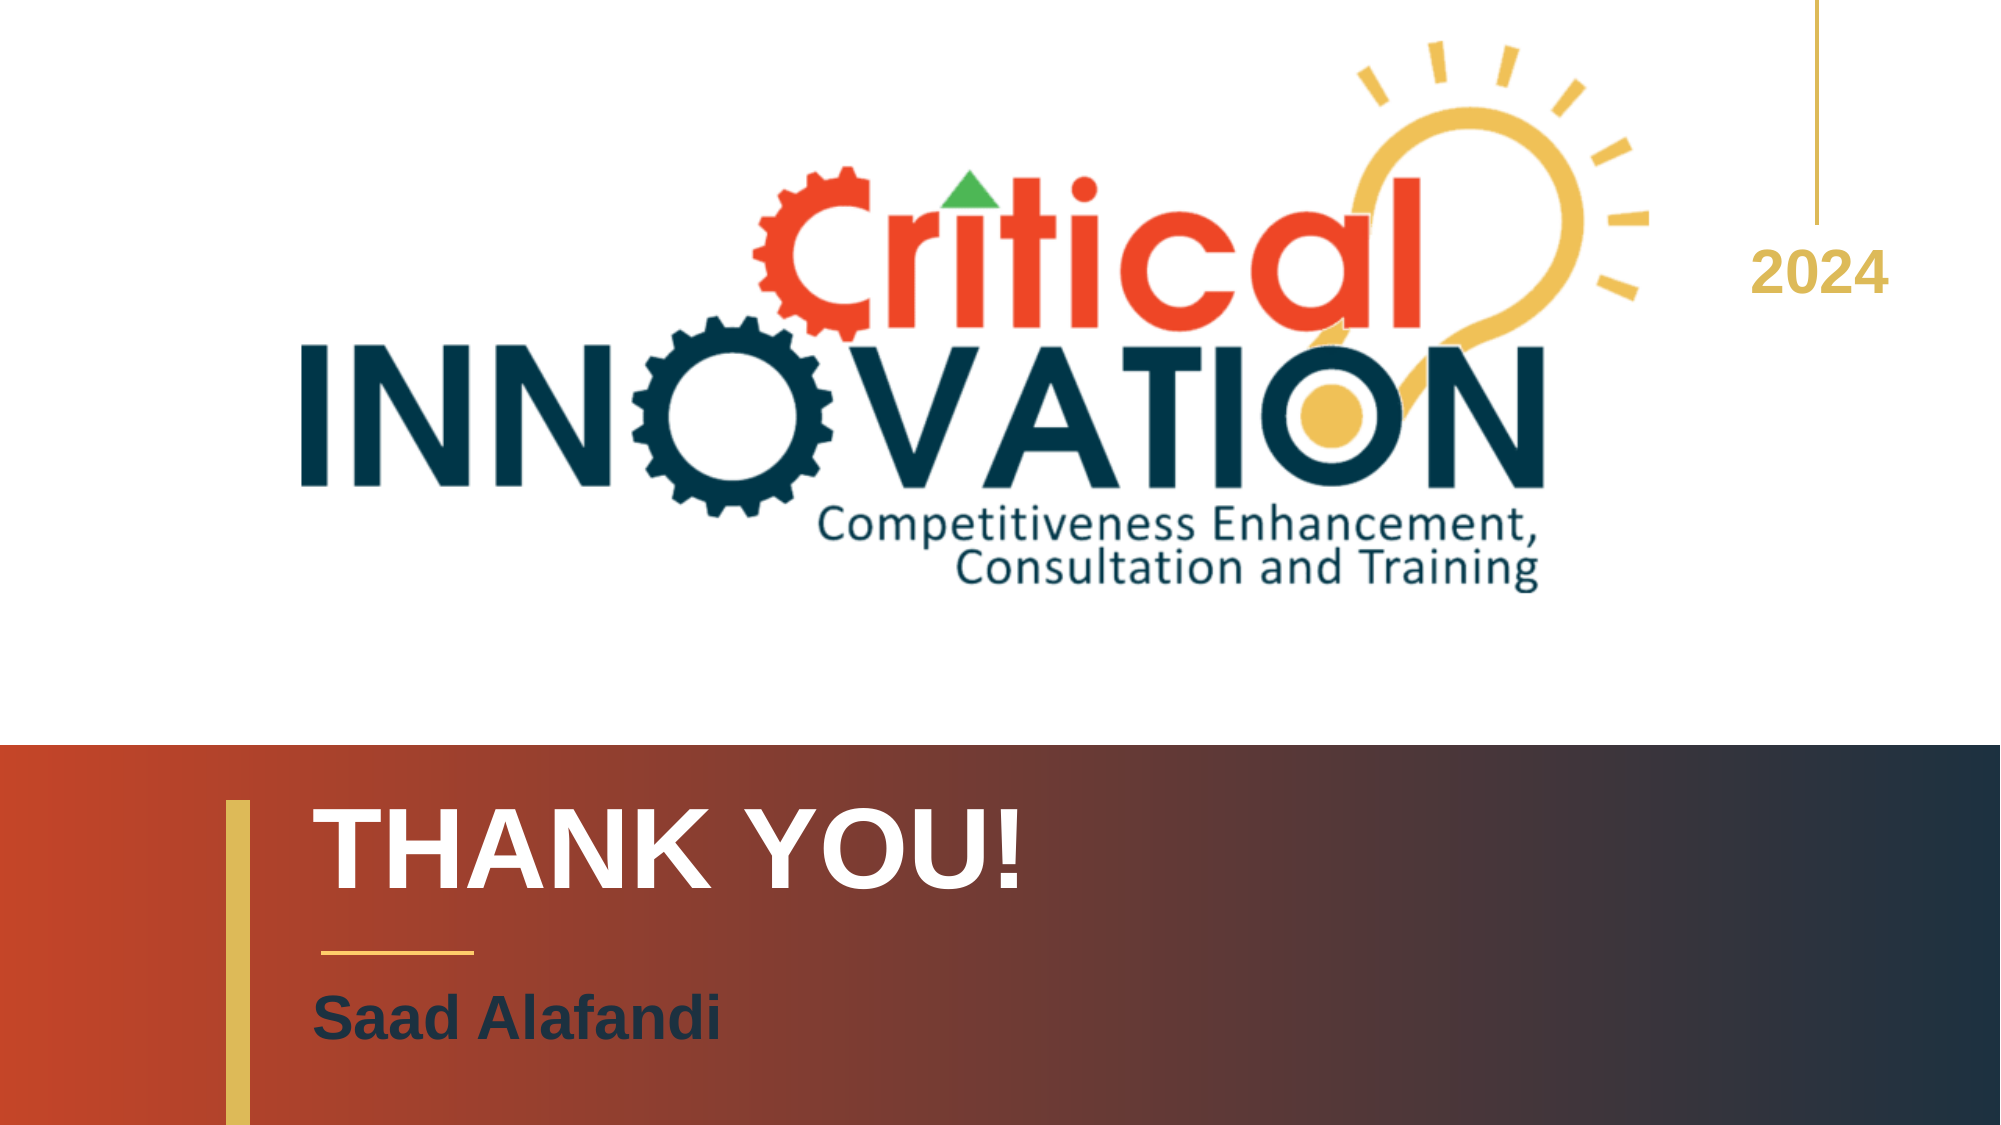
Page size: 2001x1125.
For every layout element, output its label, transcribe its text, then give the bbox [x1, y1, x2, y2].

subtitle Saad Alafandi [297, 978, 1798, 1077]
picture [0, 0, 2001, 1125]
list 2024 [1637, 231, 1905, 331]
title THANK YOU! [297, 771, 1743, 922]
